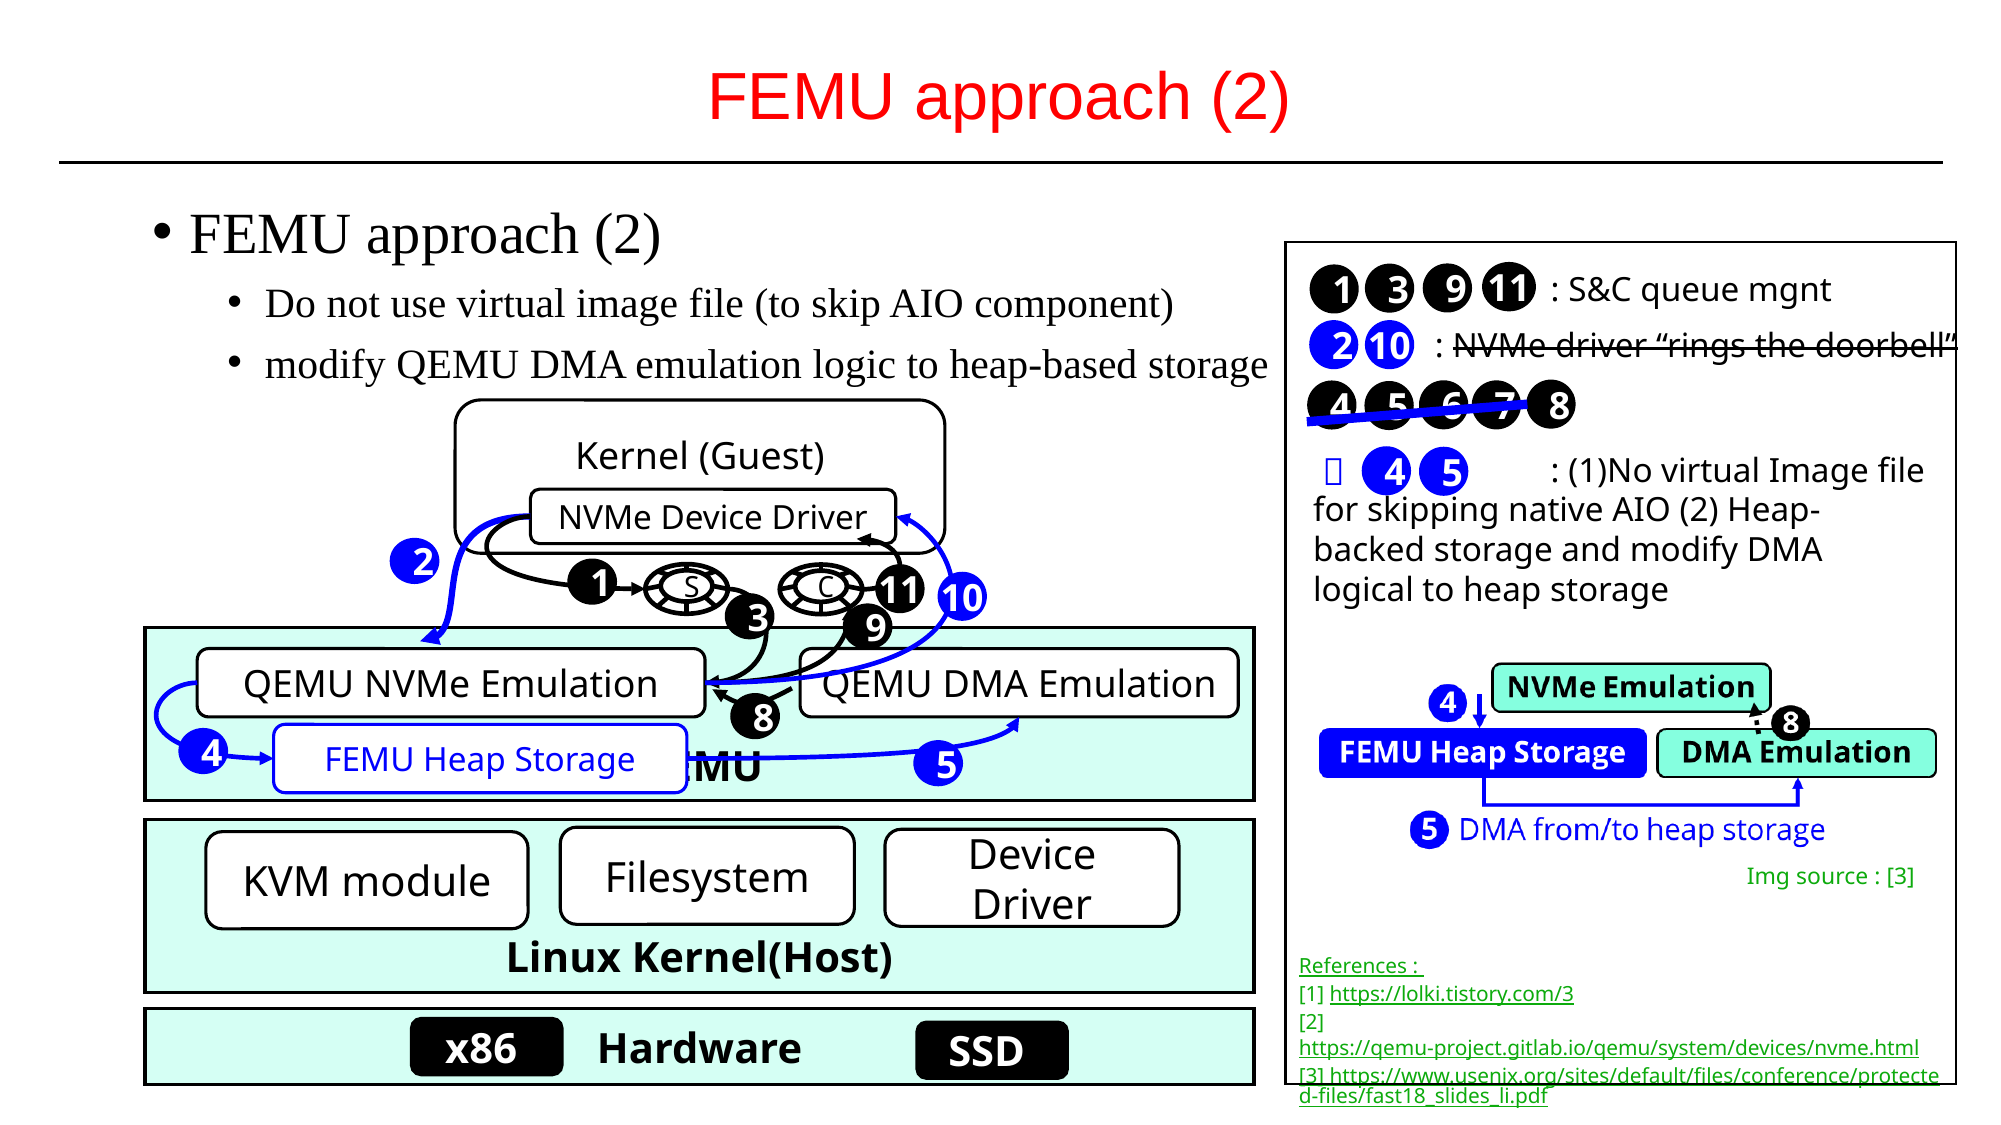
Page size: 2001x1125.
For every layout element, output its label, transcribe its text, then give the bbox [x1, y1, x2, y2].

text_box 2 [1309, 320, 1359, 370]
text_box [1306, 404, 1528, 422]
text_box : (1)No virtual Image file for skipping native AIO (2) Heap-backed storage and modify DMA logical to heap storage [1298, 441, 1943, 616]
list FEMU approach (2) Do not use virtual image file (to skip AIO component) modify QEMU DMA emulation logic to heap-based storage [137, 188, 1863, 1056]
text_box : S&C queue mgnt [1298, 260, 1925, 316]
text_box 6 [1419, 380, 1469, 404]
text_box 5 [1370, 422, 1408, 431]
text_box 8 [1526, 379, 1576, 429]
text_box 5 [1364, 380, 1414, 404]
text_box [856, 538, 863, 590]
text_box 7 [1478, 422, 1515, 430]
text_box 6 [1426, 422, 1462, 430]
text_box References : [1] https://lolki.tistory.com/3 [2] https://qemu-project.gitlab.io/qemu/system/devices/nvme.html [3] https://www.usenix.org/sites/default/files/conference/protected-files/fast18_slides_li.pdf [1284, 1085, 1955, 1125]
text_box FEMU approach (2) [137, 42, 1863, 153]
text_box : NVMe driver “rings the doorbell” [1420, 316, 2000, 372]
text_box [144, 399, 1255, 1089]
text_box 7 [1471, 380, 1521, 403]
text_box [1284, 241, 1957, 1085]
text_box Img source : [3] [1732, 866, 1930, 896]
picture [1319, 659, 1937, 866]
text_box 10 [1364, 320, 1415, 370]
text_box 4 [1307, 380, 1357, 404]
text_box 4 [1319, 424, 1348, 430]
